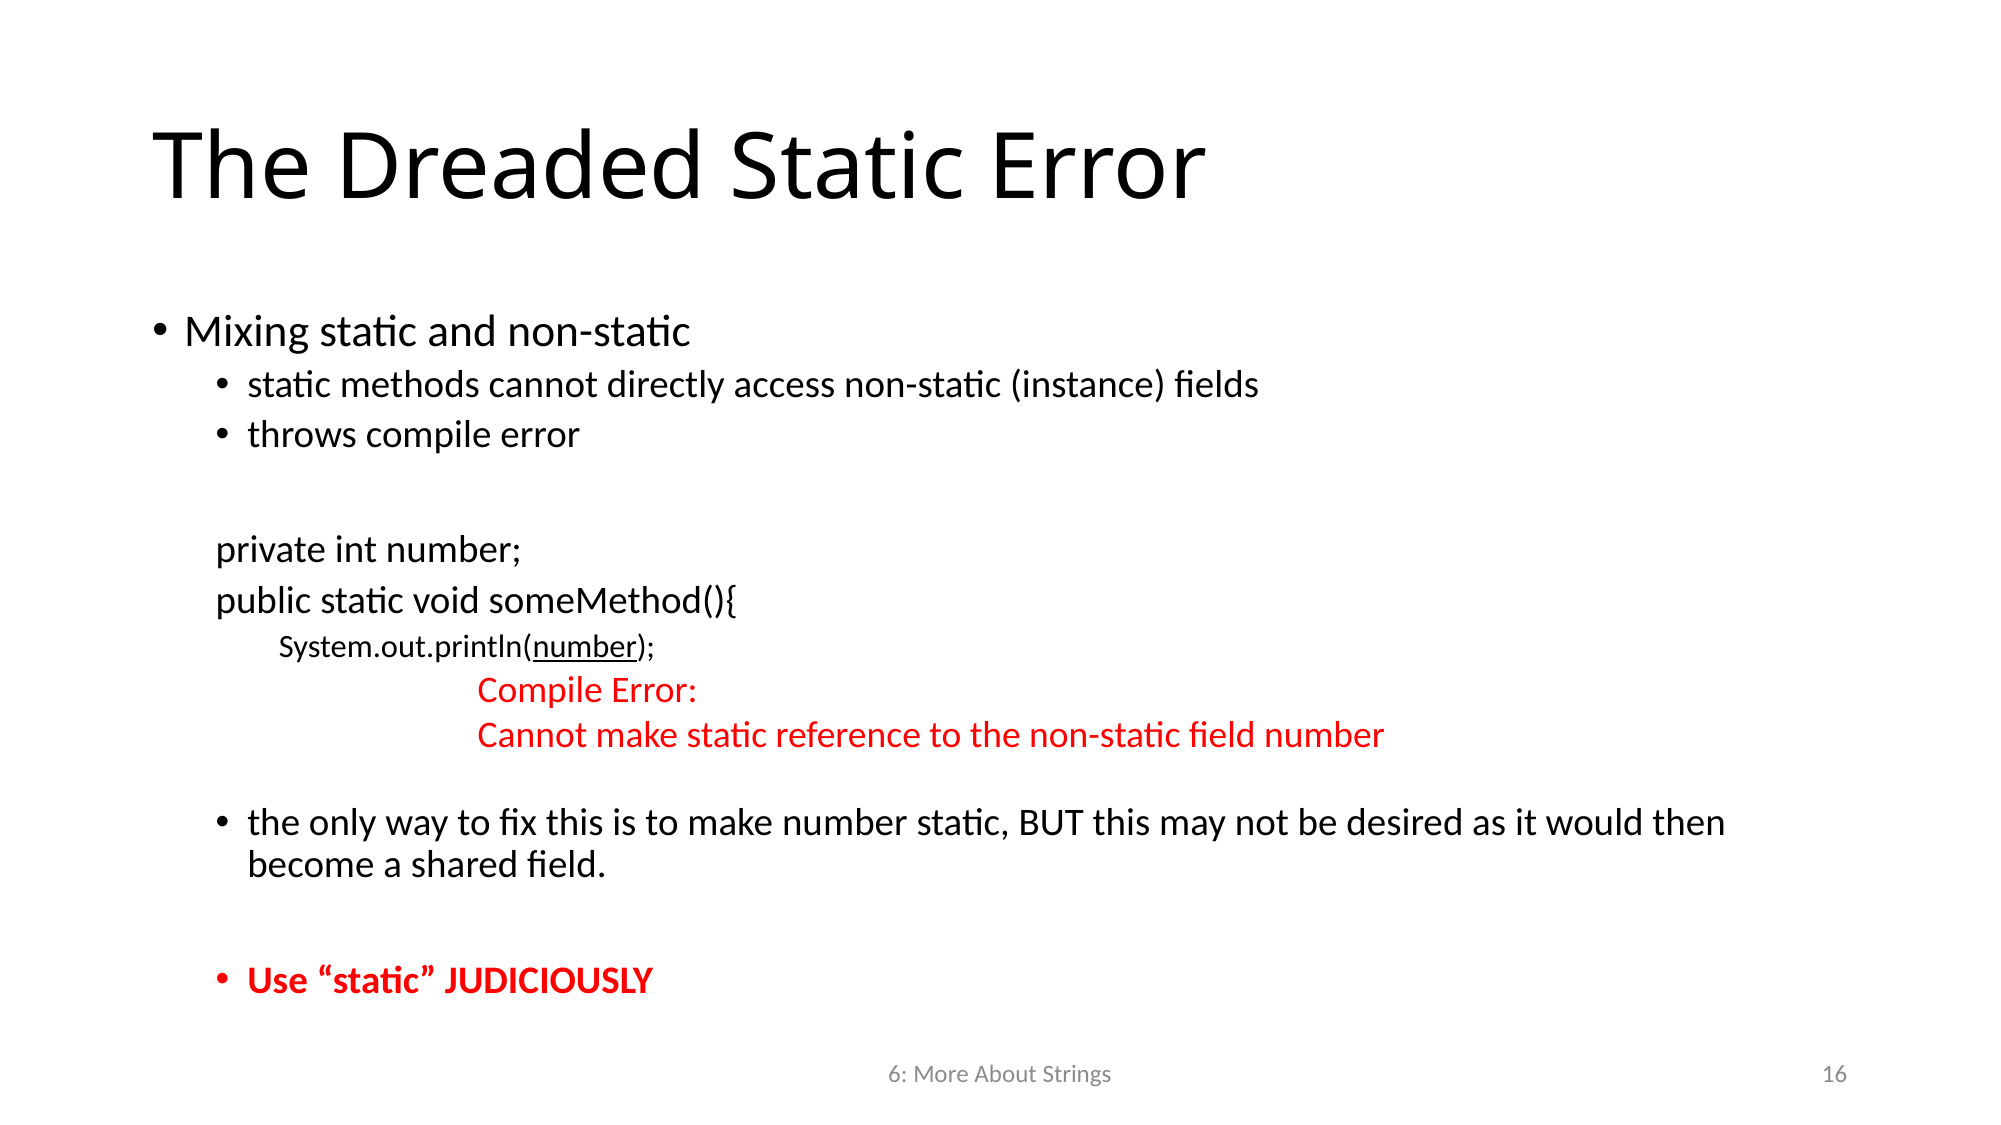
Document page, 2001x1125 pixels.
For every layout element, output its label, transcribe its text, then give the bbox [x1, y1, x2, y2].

text_box Compile Error: Cannot make static reference to the non-static field number [462, 657, 1401, 763]
footer 6: More About Strings [662, 1042, 1338, 1103]
slide_number 16 [1412, 1042, 1863, 1103]
list Mixing static and non-static static methods cannot directly access non-static (instance) fields throws compile error private int number; public static void someMethod(){ System.out.println(number); the only way to fix this is to make number static, BUT this may not be desired as it would then become a shared field. Use “static” JUDICIOUSLY [137, 299, 1863, 1014]
title The Dreaded Static Error [137, 59, 1863, 278]
